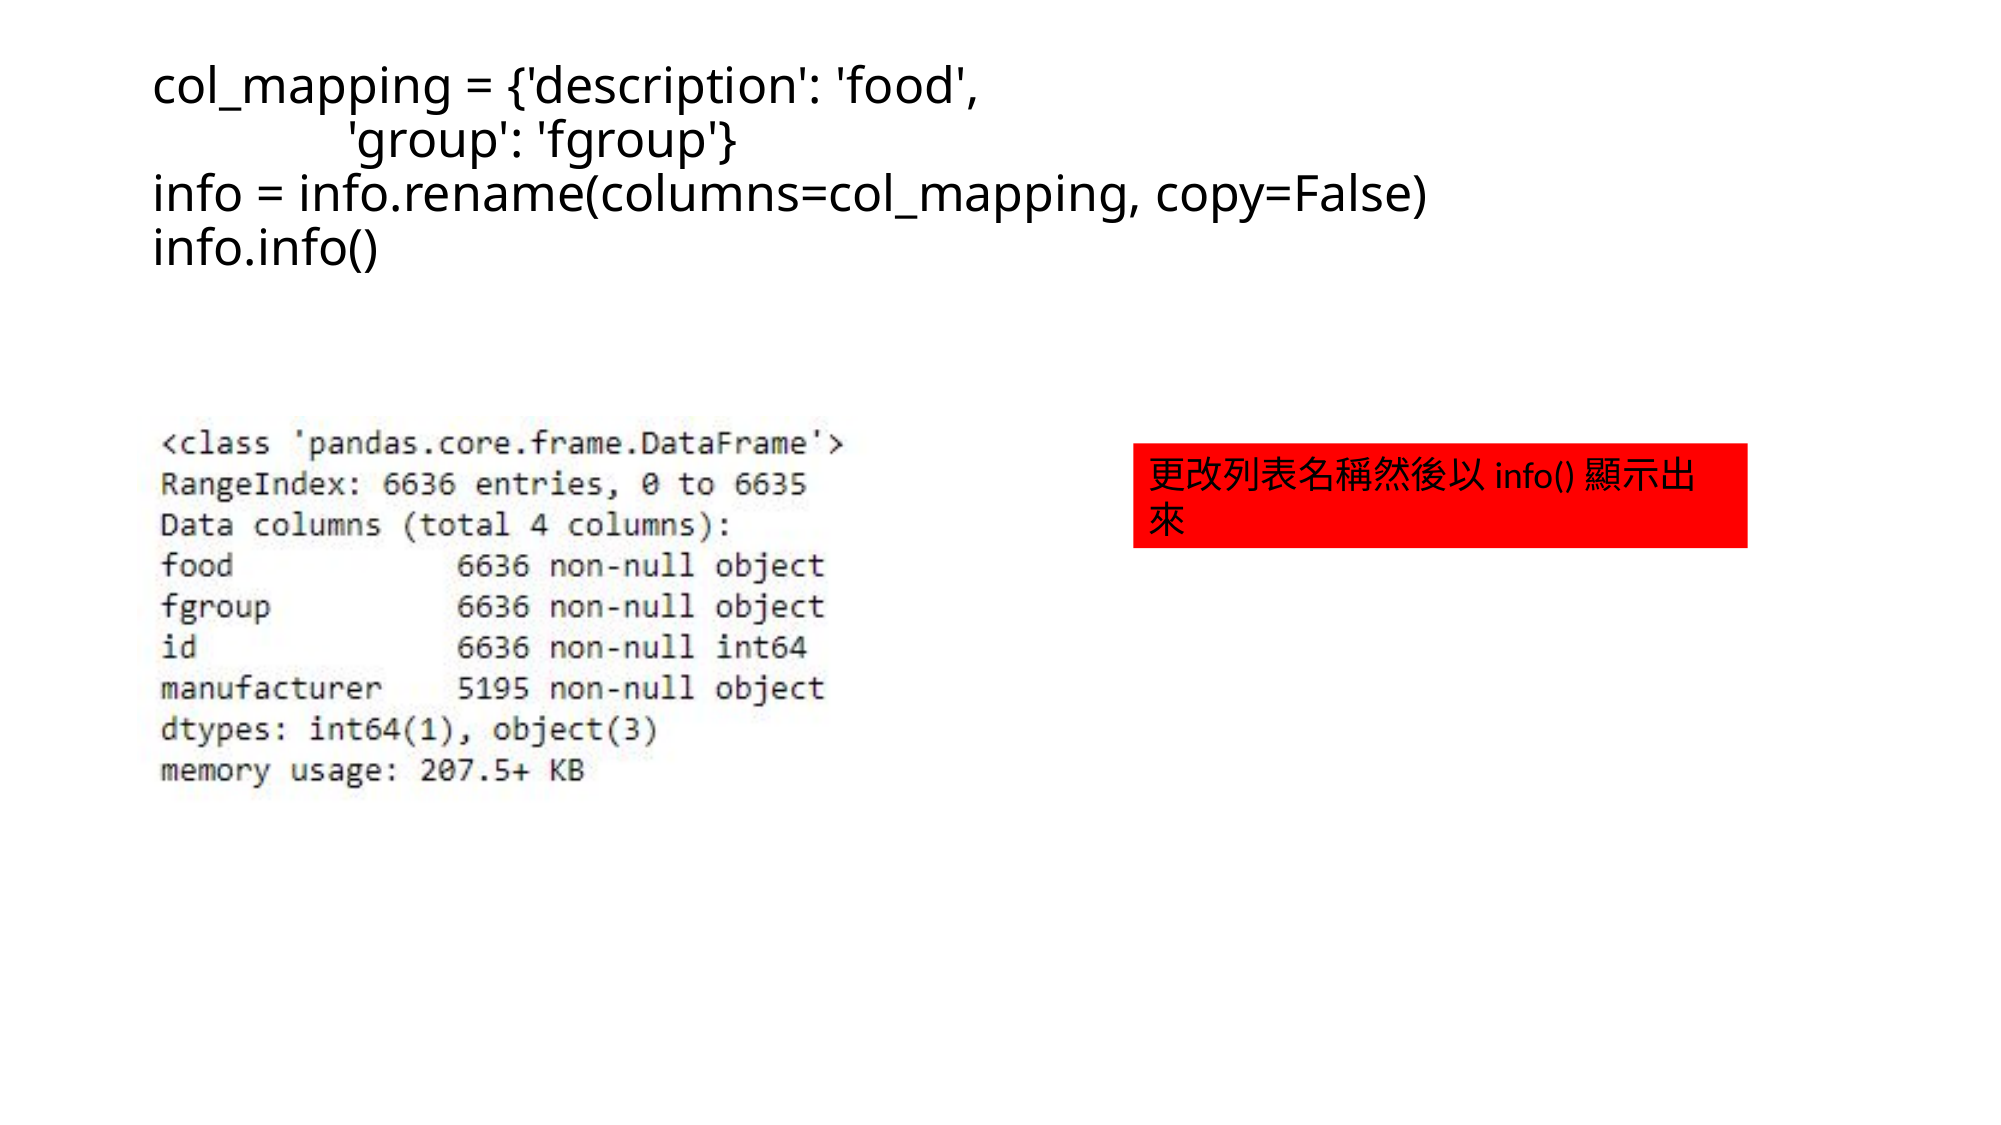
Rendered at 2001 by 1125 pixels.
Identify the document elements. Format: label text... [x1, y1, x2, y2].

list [137, 416, 903, 827]
text_box 更改列表名稱然後以info()顯示出來 [1133, 443, 1748, 549]
title col_mapping = {'description': 'food', 'group': 'fgroup'} info = info.rename(columns=col_mapping, copy=False) info.info() [137, 59, 1863, 278]
